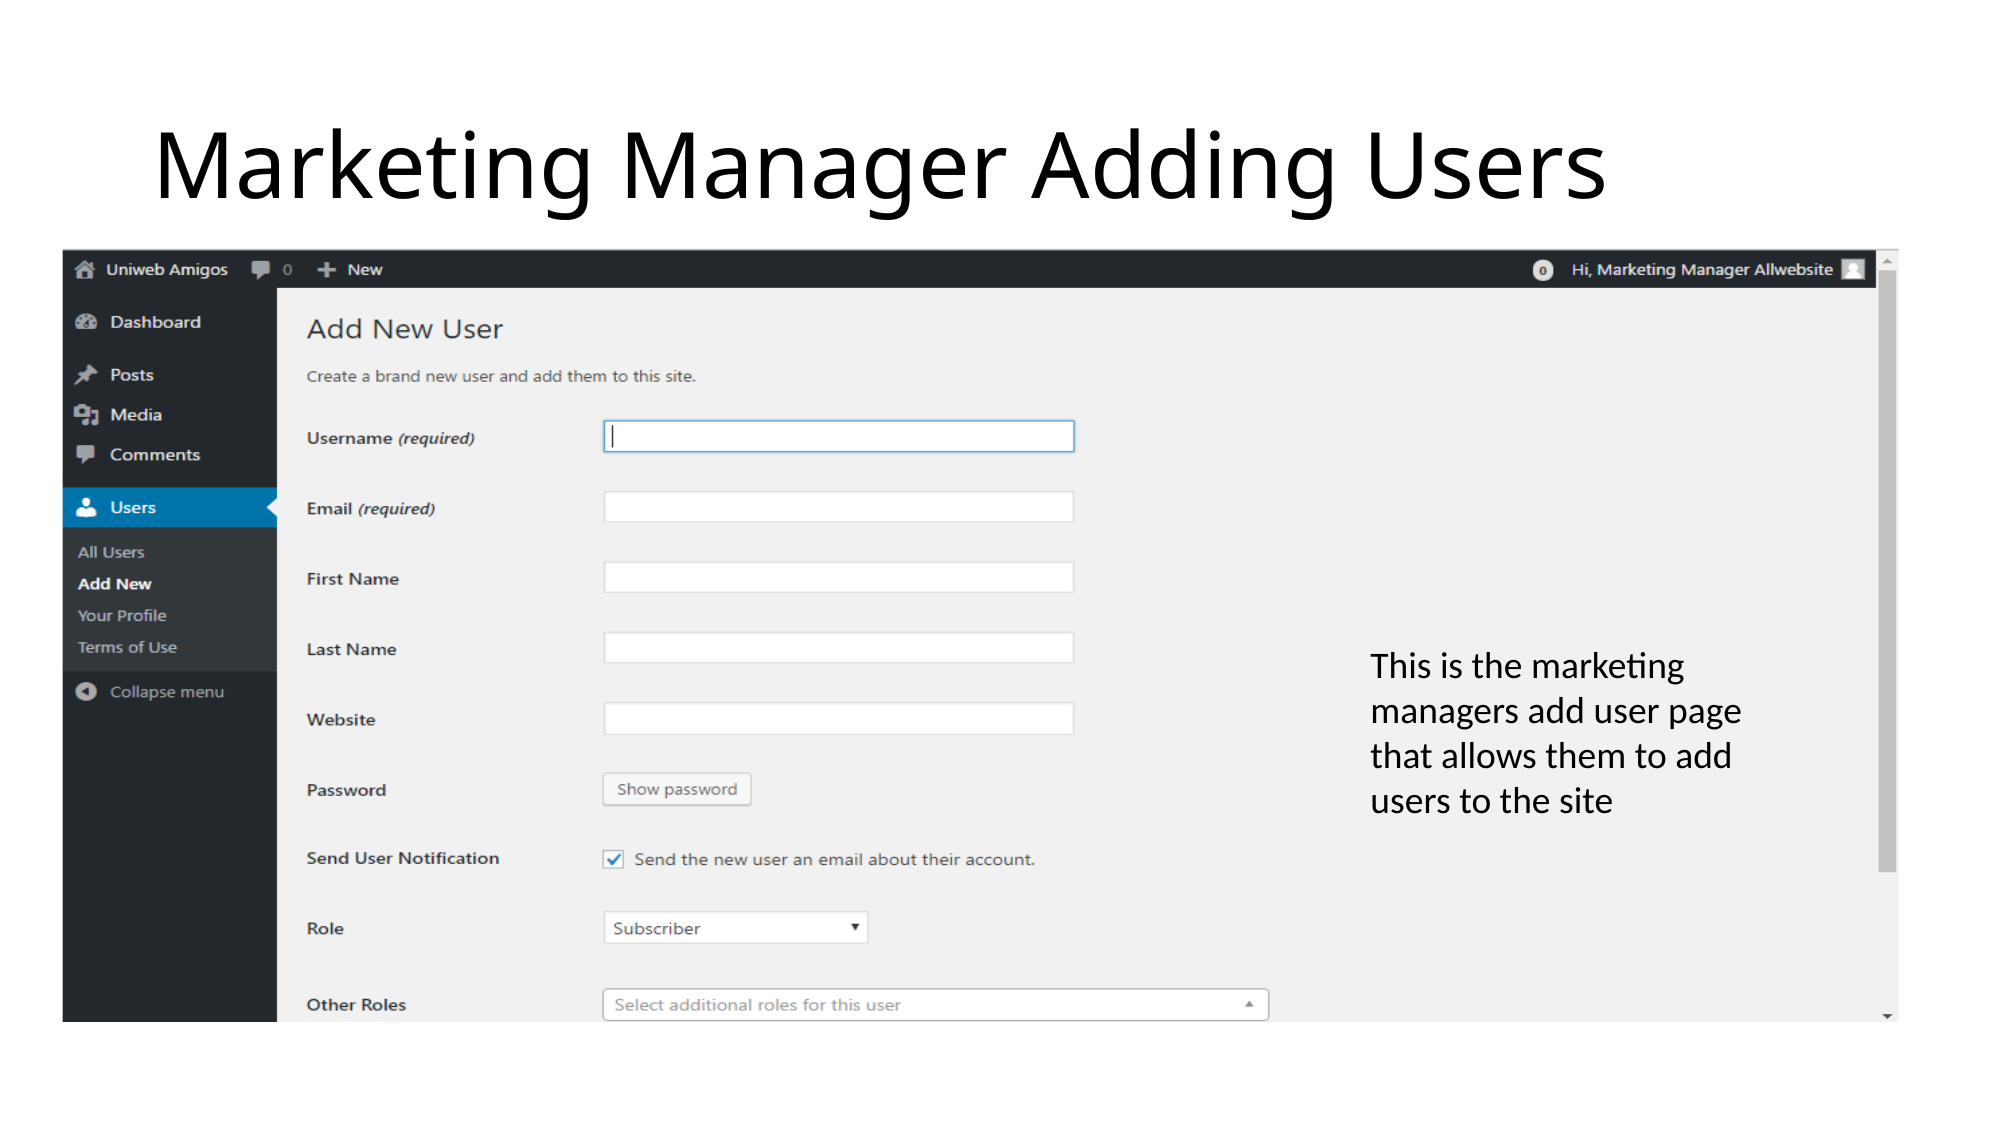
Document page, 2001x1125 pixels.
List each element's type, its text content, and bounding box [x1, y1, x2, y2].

picture [111, 502, 147, 513]
picture [77, 498, 96, 517]
picture [149, 505, 155, 513]
title Marketing Manager Adding Users [137, 59, 1863, 248]
picture [62, 248, 1899, 1022]
